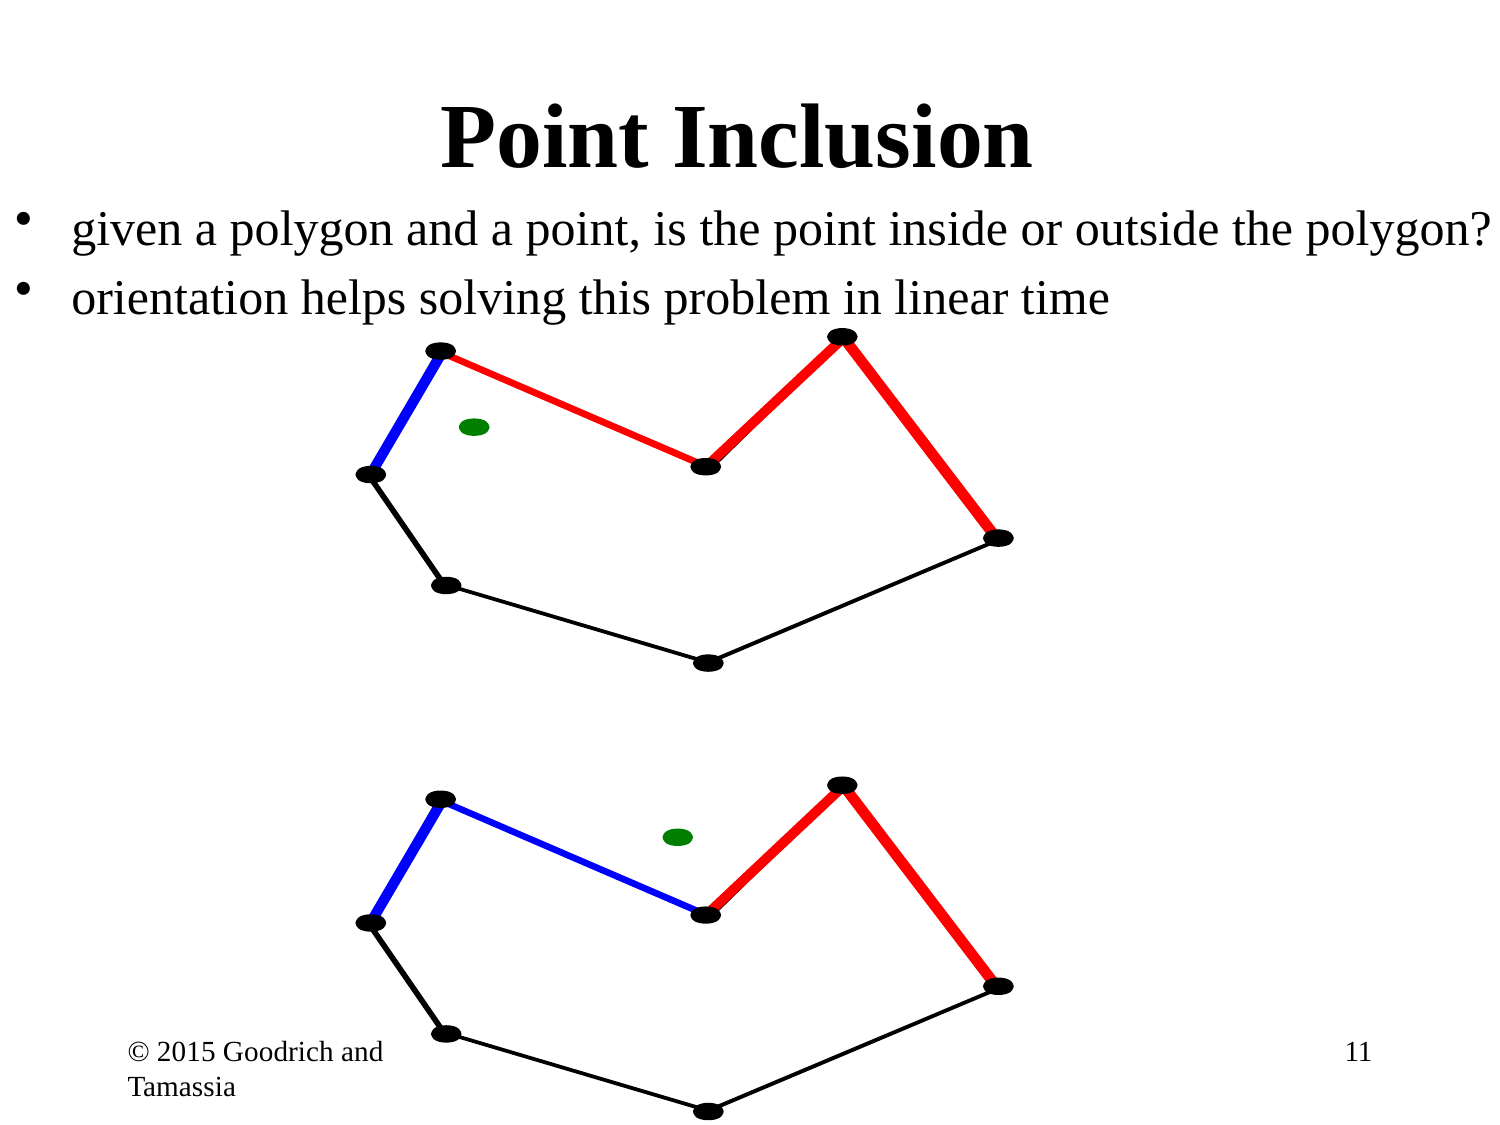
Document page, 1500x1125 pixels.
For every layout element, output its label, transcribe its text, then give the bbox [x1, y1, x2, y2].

text_box [829, 778, 855, 793]
text_box [457, 1034, 700, 1109]
text_box [831, 332, 854, 342]
text_box [666, 832, 689, 842]
text_box [462, 422, 486, 432]
text_box [831, 780, 854, 790]
text_box [692, 908, 719, 923]
slide_number © 2015 Goodrich and Tamassia [112, 1025, 425, 1100]
text_box [697, 658, 720, 668]
text_box [842, 341, 998, 535]
text_box [435, 1029, 458, 1039]
text_box [428, 792, 454, 807]
text_box [359, 470, 383, 480]
list given a polygon and a point, is the point inside or outside the polygon? orientation helps solving this problem in linear time [0, 187, 1500, 450]
text_box [695, 655, 722, 671]
text_box [987, 533, 1010, 543]
text_box [370, 482, 443, 580]
text_box [456, 586, 699, 661]
text_box [665, 830, 691, 845]
text_box [985, 530, 1011, 546]
text_box [370, 930, 444, 1028]
text_box [842, 789, 998, 983]
text_box [428, 343, 454, 359]
text_box [445, 802, 699, 913]
text_box [368, 806, 445, 917]
text_box [695, 1104, 722, 1119]
text_box [429, 346, 452, 356]
title Point Inclusion [99, 37, 1375, 187]
text_box [359, 918, 383, 928]
text_box [987, 981, 1010, 991]
text_box [716, 542, 992, 660]
text_box [716, 991, 993, 1108]
text_box [692, 459, 719, 474]
text_box [694, 462, 717, 472]
text_box [829, 329, 855, 345]
text_box [433, 578, 459, 593]
text_box [369, 357, 445, 469]
text_box [706, 790, 843, 912]
text_box [433, 1026, 459, 1042]
text_box [358, 915, 384, 931]
text_box [694, 910, 717, 920]
text_box [429, 794, 452, 804]
slide_number 11 [1074, 1025, 1388, 1100]
text_box [697, 1106, 720, 1117]
text_box [707, 341, 842, 463]
text_box [435, 580, 458, 591]
text_box [985, 979, 1011, 994]
text_box [461, 420, 487, 435]
text_box [445, 353, 700, 465]
text_box [358, 467, 384, 482]
